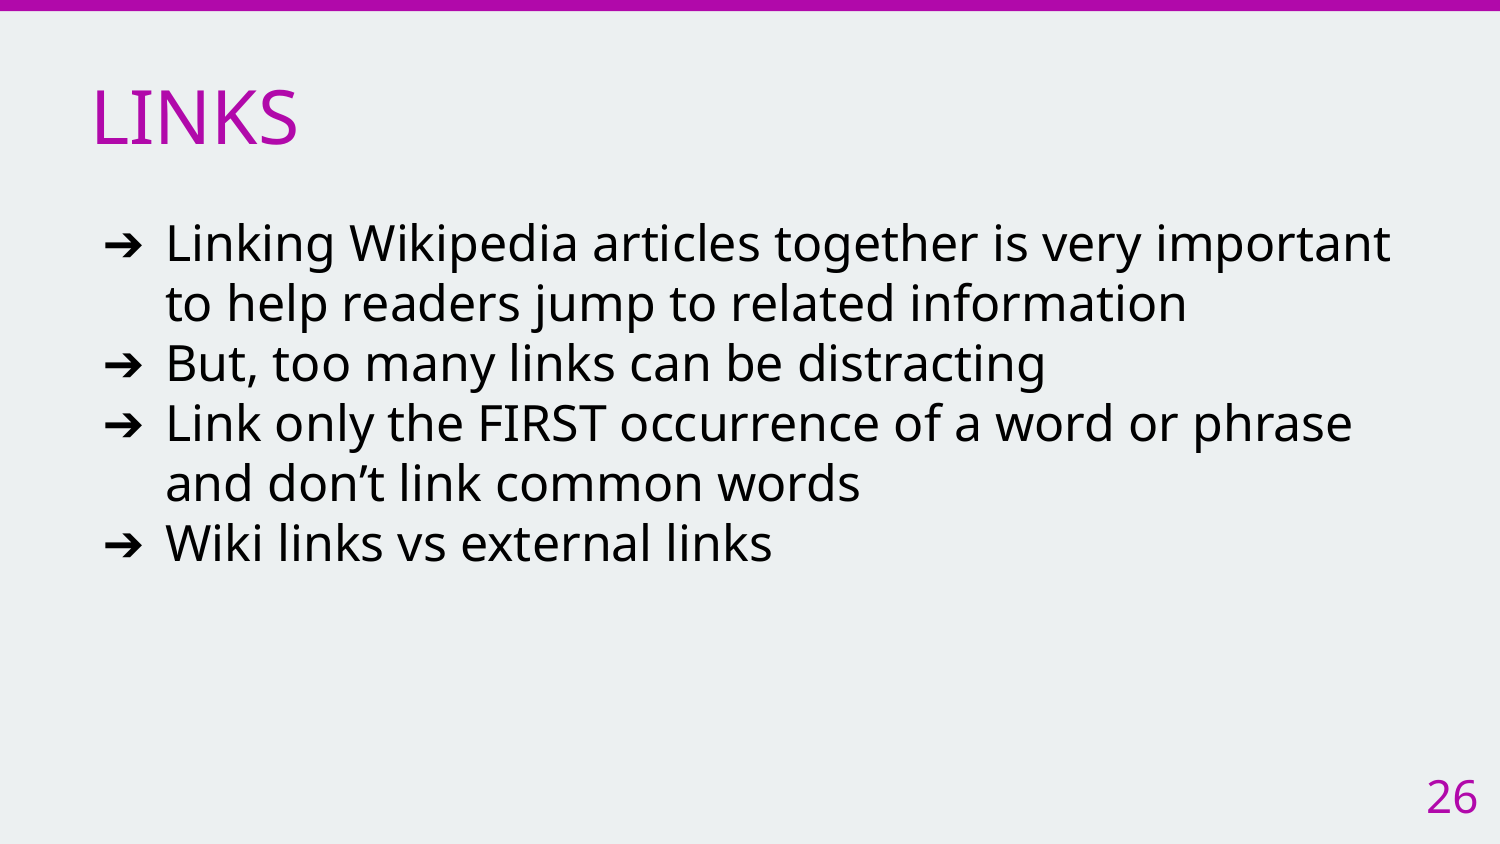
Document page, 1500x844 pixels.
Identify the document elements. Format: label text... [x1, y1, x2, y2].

title LINKS [75, 33, 1425, 175]
list Linking Wikipedia articles together is very important to help readers jump to related information But, too many links can be distracting Link only the FIRST occurrence of a word or phrase and don’t link common words Wiki links vs external links [75, 196, 1425, 799]
slide_number 26 [1403, 766, 1494, 832]
